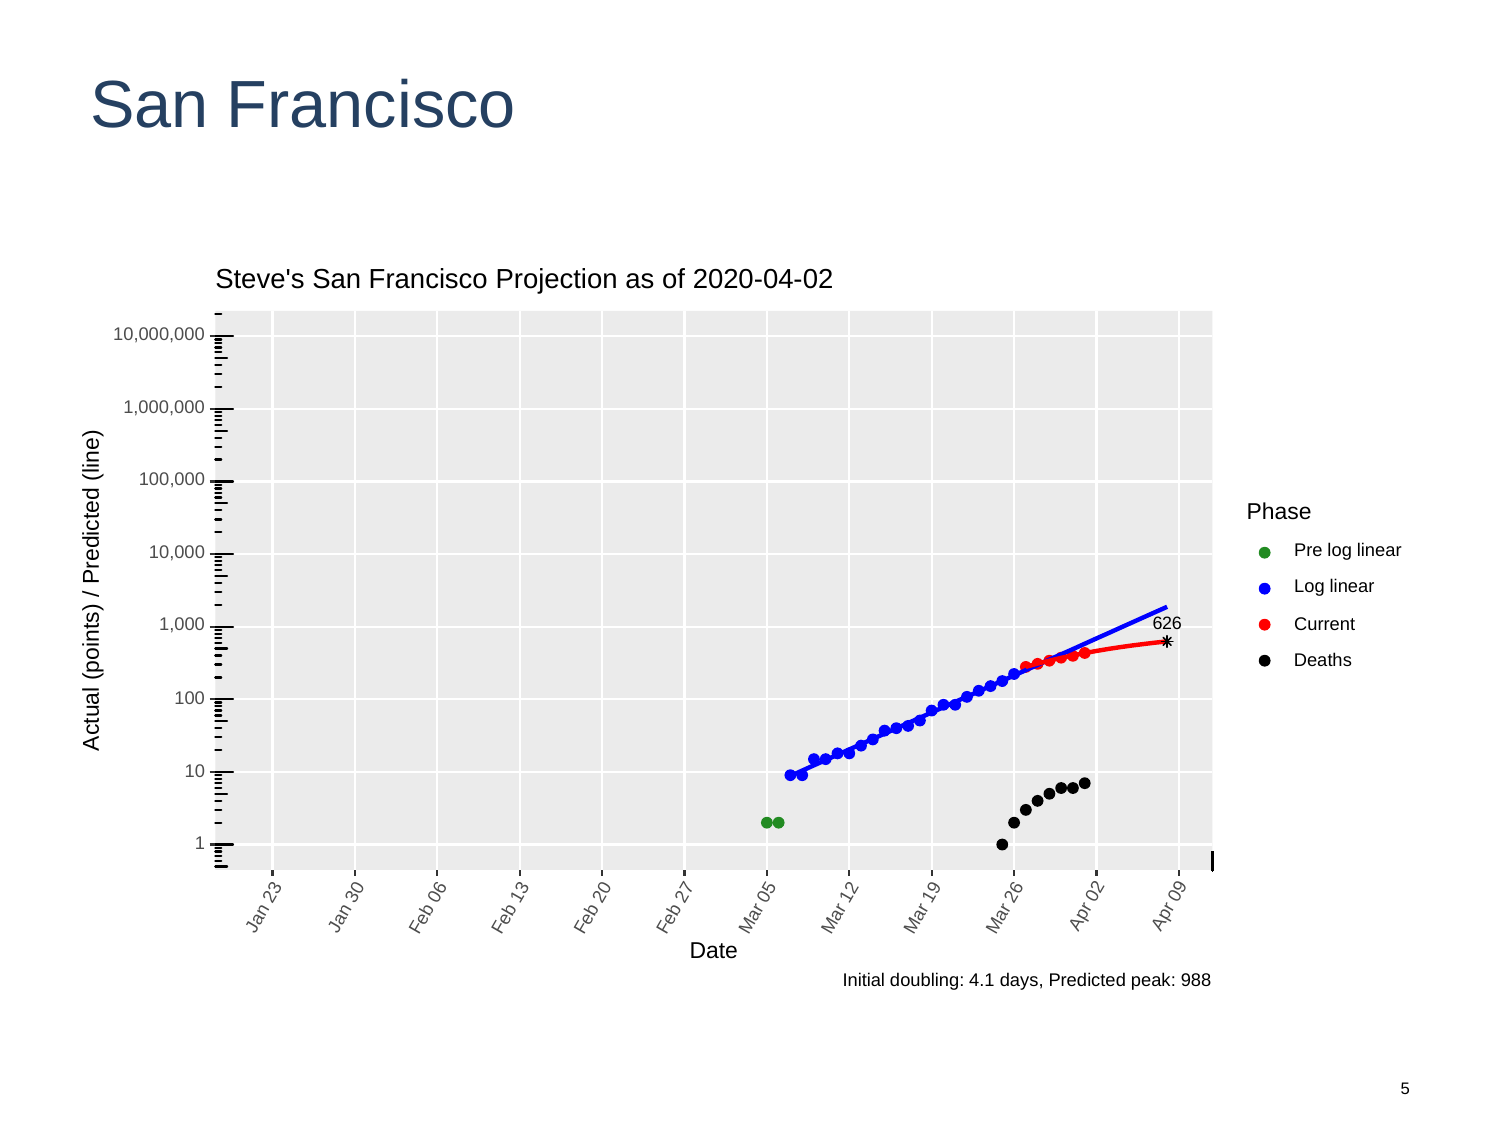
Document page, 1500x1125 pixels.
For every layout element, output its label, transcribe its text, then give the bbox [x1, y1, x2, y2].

title San Francisco [75, 7, 1425, 195]
slide_number 5 [1306, 1057, 1425, 1118]
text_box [74, 262, 1426, 1006]
